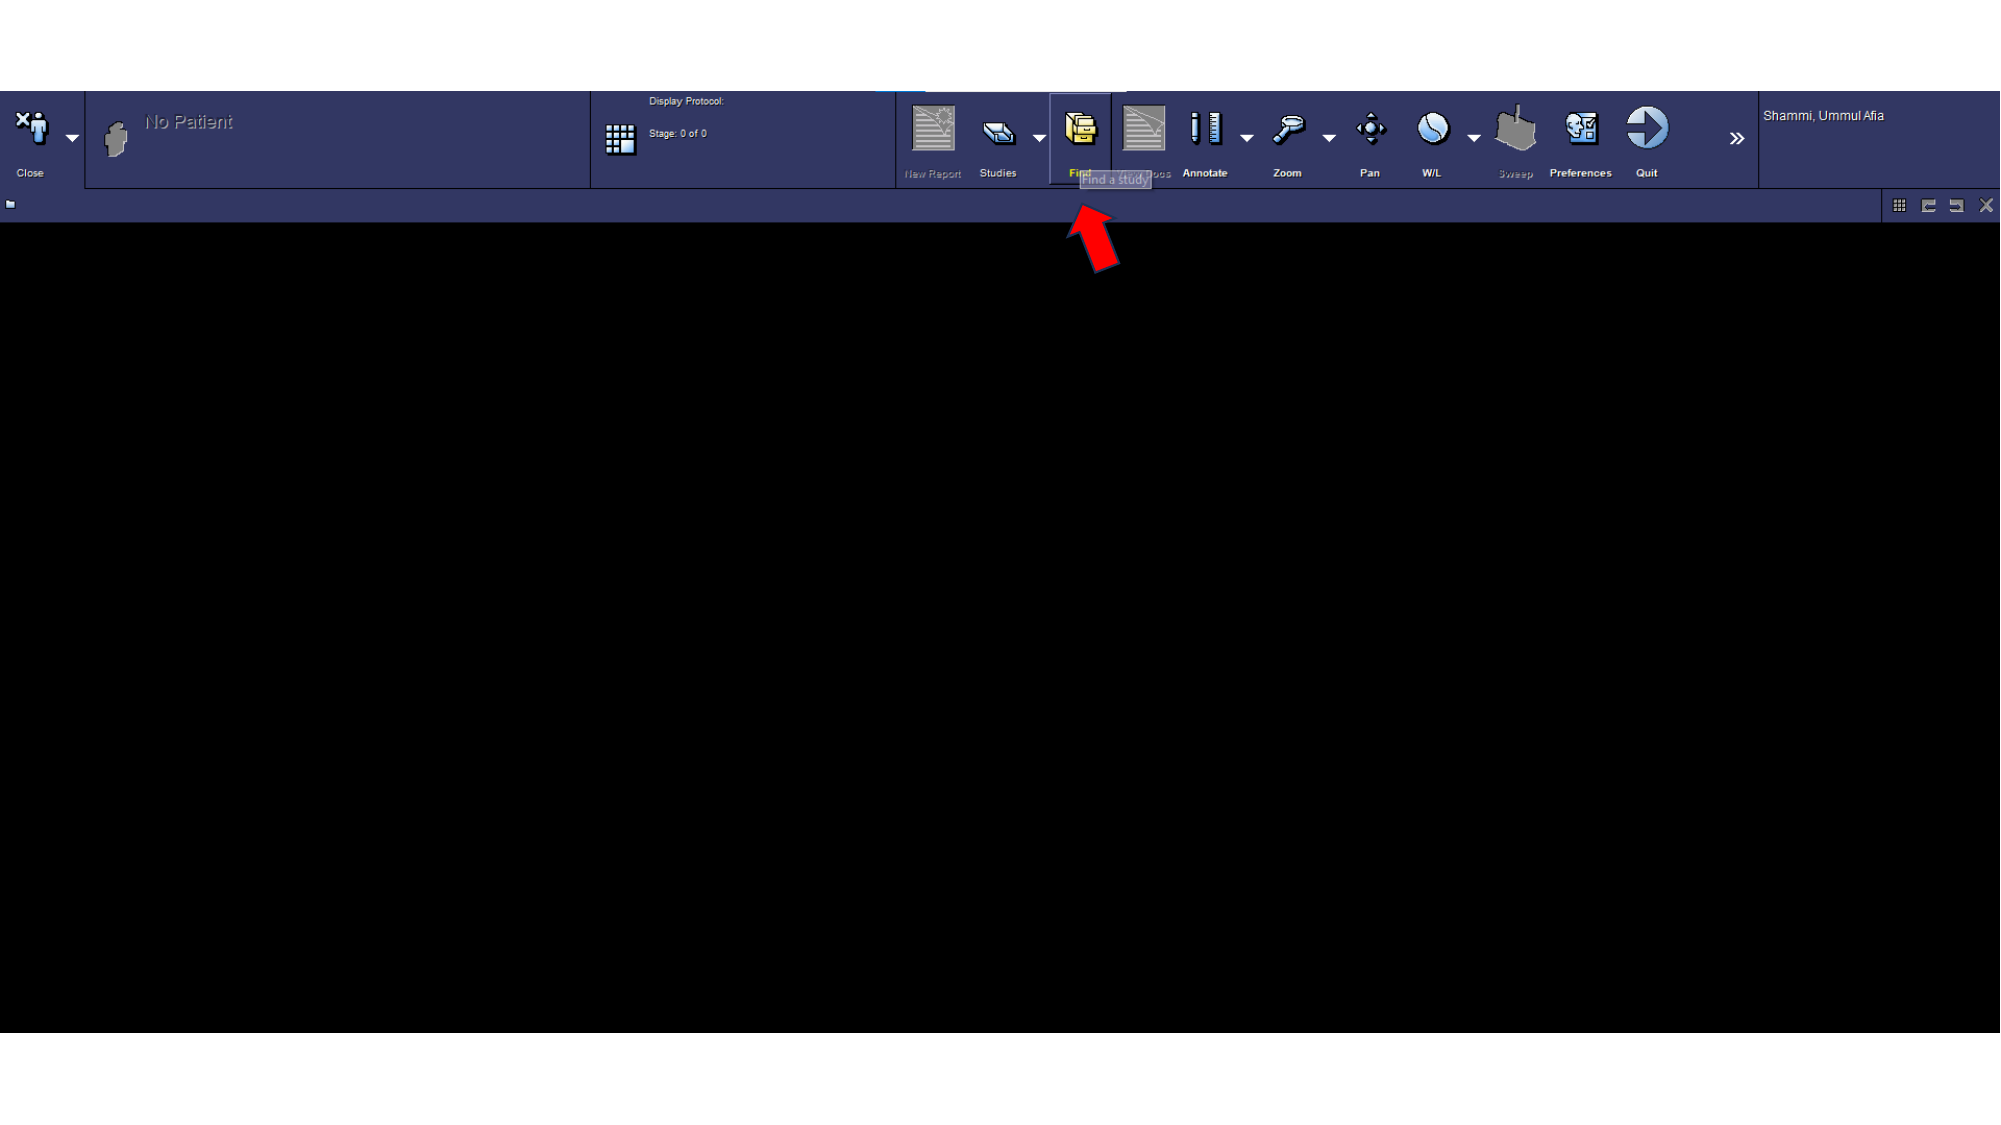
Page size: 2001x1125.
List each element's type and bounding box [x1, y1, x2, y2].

picture [0, 91, 2000, 1033]
